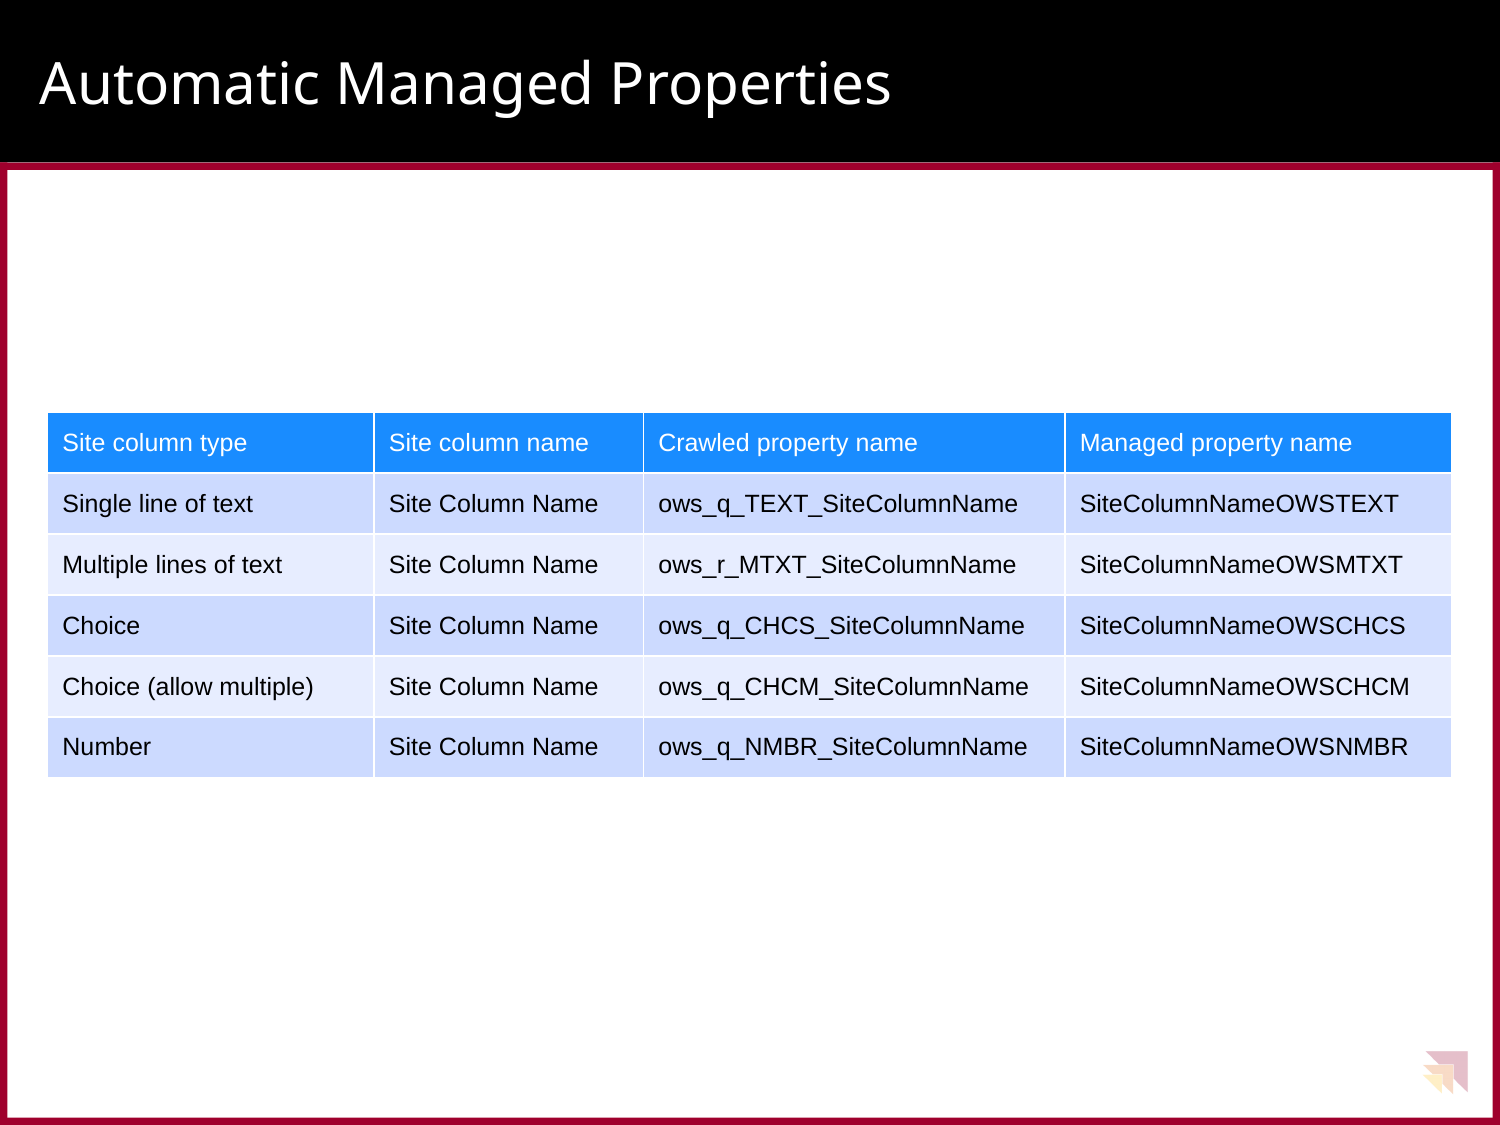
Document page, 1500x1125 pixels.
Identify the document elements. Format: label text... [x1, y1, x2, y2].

table_cell Single line of text [48, 474, 373, 533]
table_cell Site Column Name [375, 474, 643, 533]
table_cell Choice (allow multiple) [48, 657, 373, 716]
table_cell Multiple lines of text [48, 535, 373, 594]
table_cell Site Column Name [375, 718, 643, 777]
table_cell Site Column Name [375, 535, 643, 594]
table_cell SiteColumnNameOWSTEXT [1066, 474, 1451, 533]
table_cell Site Column Name [375, 657, 643, 716]
table_cell SiteColumnNameOWSNMBR [1066, 718, 1451, 777]
table_header Site column name [375, 413, 643, 472]
table_cell Choice [48, 596, 373, 655]
table_header Site column type [48, 413, 373, 472]
table_cell ows_r_MTXT_SiteColumnName [644, 535, 1064, 594]
table_cell SiteColumnNameOWSCHCM [1066, 657, 1451, 716]
table_header Managed property name [1066, 413, 1451, 472]
table_cell ows_q_CHCM_SiteColumnName [644, 657, 1064, 716]
table_header Crawled property name [644, 413, 1064, 472]
table_cell SiteColumnNameOWSCHCS [1066, 596, 1451, 655]
table_cell ows_q_TEXT_SiteColumnName [644, 474, 1064, 533]
table_cell ows_q_NMBR_SiteColumnName [644, 718, 1064, 777]
table_cell Number [48, 718, 373, 777]
table_cell ows_q_CHCS_SiteColumnName [644, 596, 1064, 655]
title Automatic Managed Properties [24, 12, 1438, 150]
table_cell Site Column Name [375, 596, 643, 655]
table_cell SiteColumnNameOWSMTXT [1066, 535, 1451, 594]
